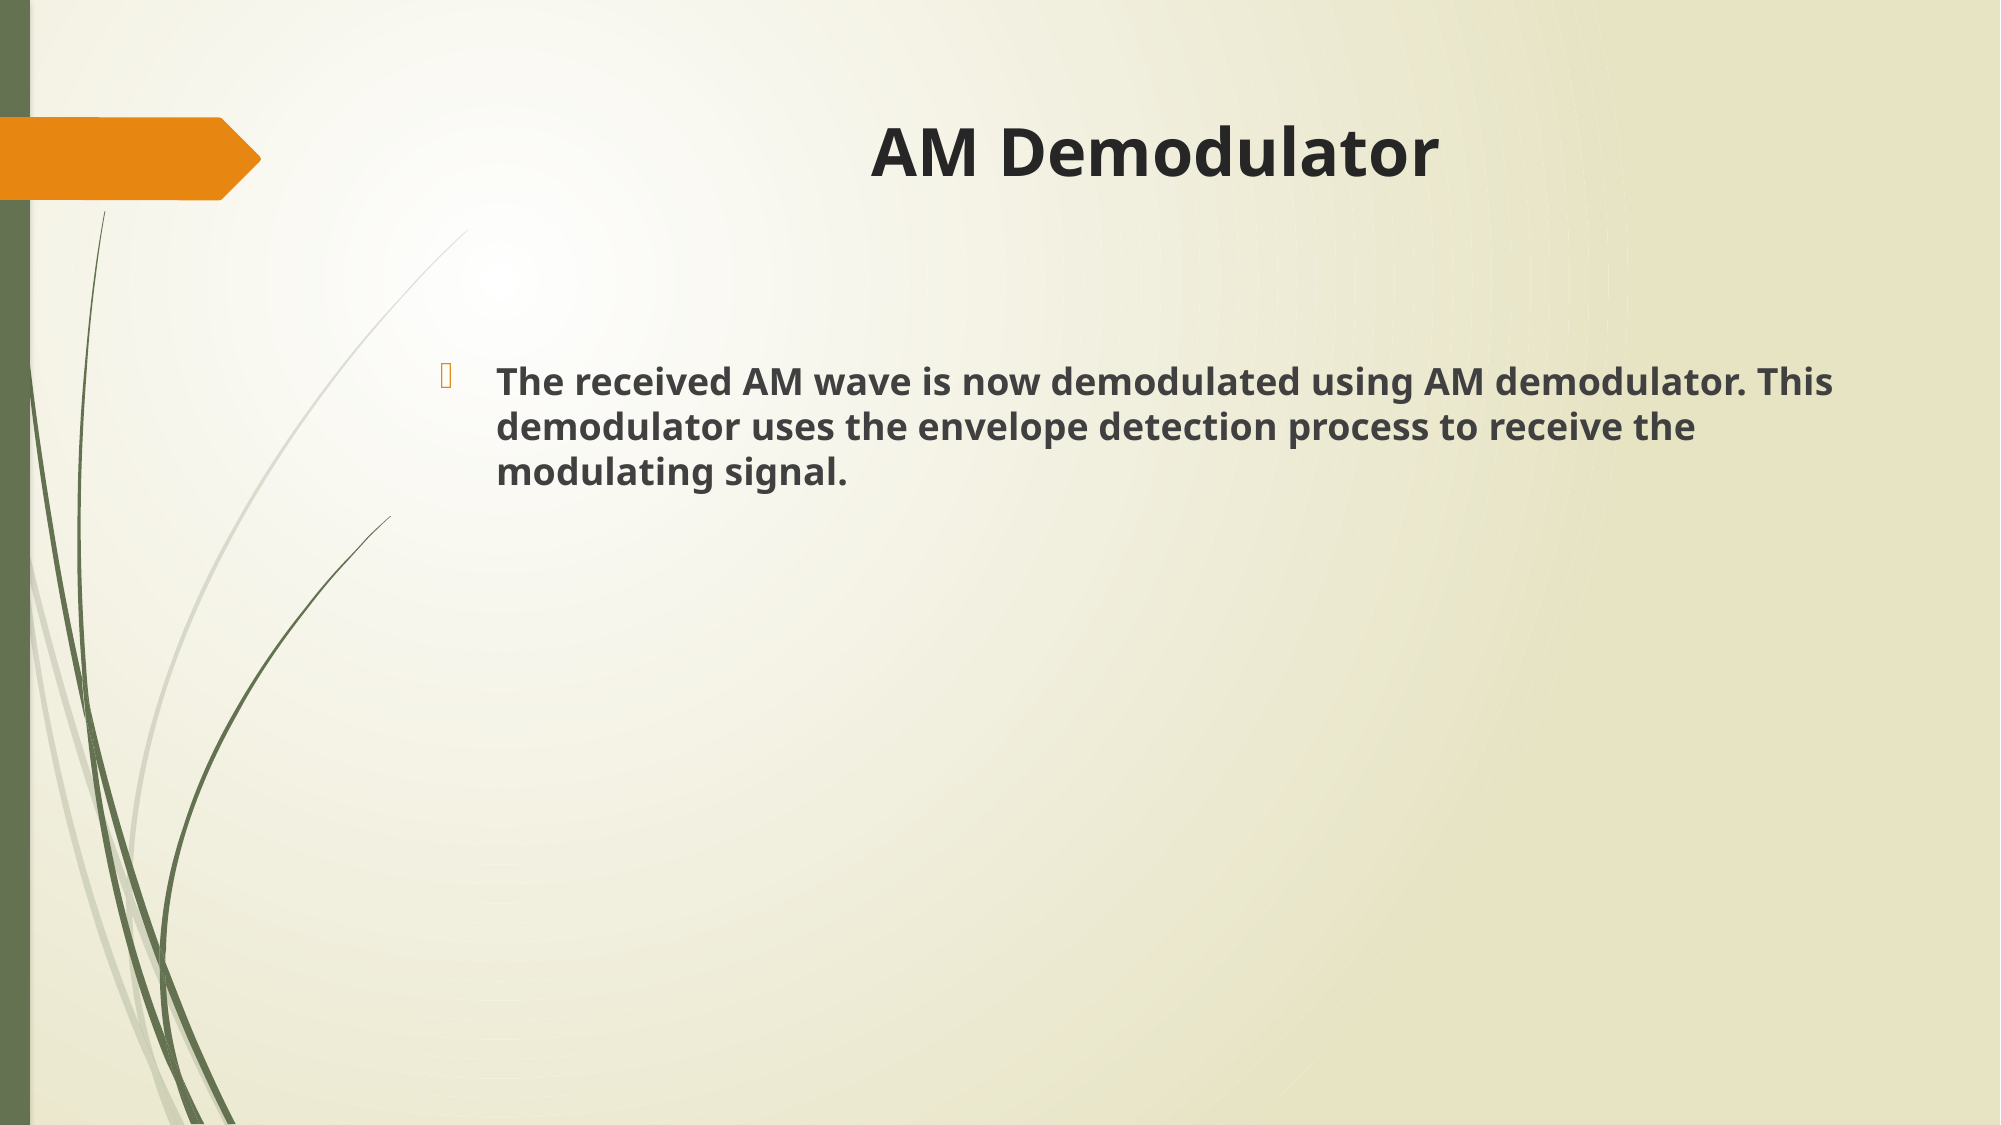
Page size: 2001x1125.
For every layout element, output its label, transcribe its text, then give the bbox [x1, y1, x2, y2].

list The received AM wave is now demodulated using AM demodulator. This demodulator uses the envelope detection process to receive the modulating signal. [424, 350, 1888, 970]
title AM Demodulator [425, 102, 1888, 313]
